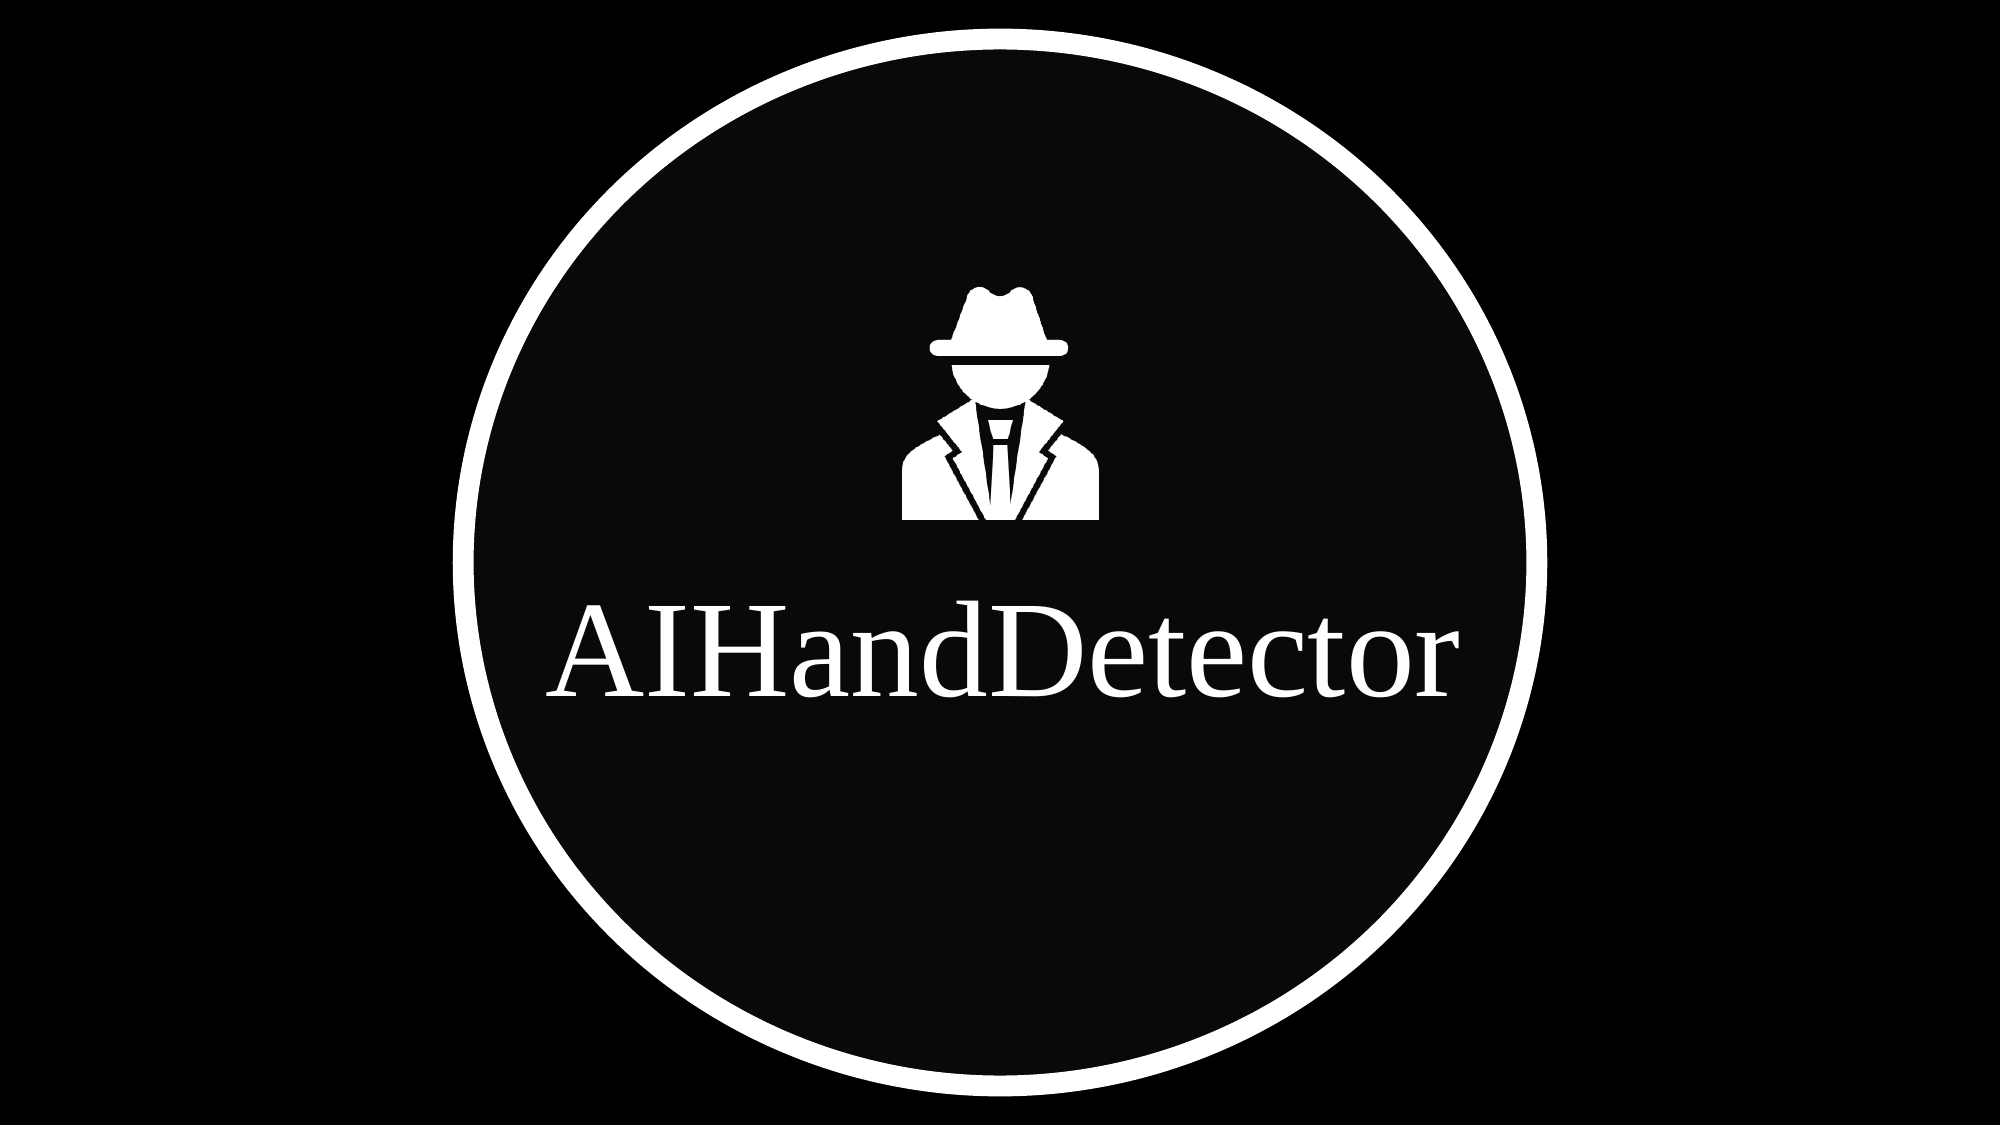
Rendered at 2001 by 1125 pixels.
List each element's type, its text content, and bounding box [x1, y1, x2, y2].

text_box AIHandDetector [530, 551, 1490, 732]
picture [852, 266, 1148, 563]
text_box [462, 38, 1538, 1087]
